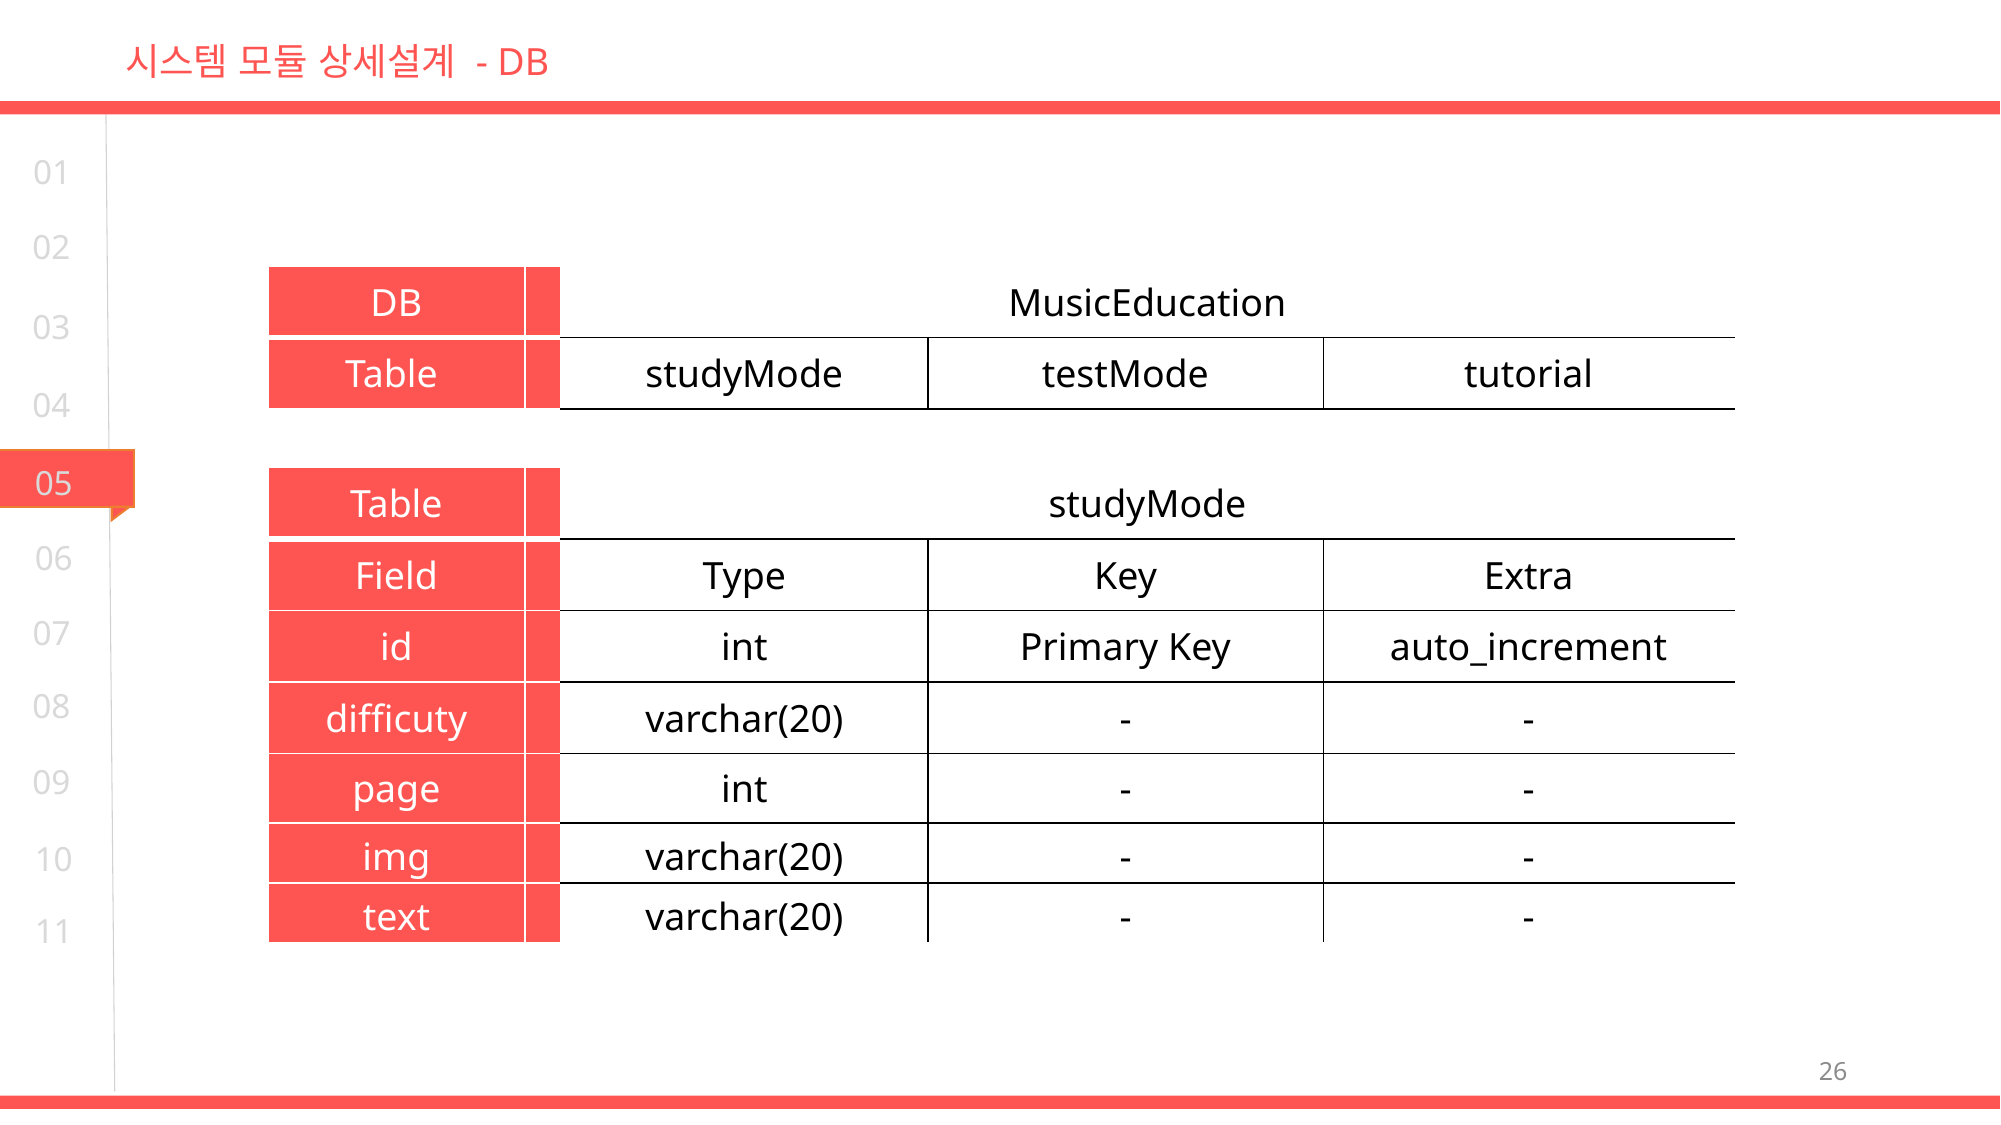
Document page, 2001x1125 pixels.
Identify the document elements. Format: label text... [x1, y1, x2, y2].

text_box 시스템 모듈 상세설계 - DB [110, 30, 716, 91]
text_box 10 [19, 830, 94, 885]
text_box 07 [17, 604, 92, 660]
text_box 11 [19, 902, 94, 958]
table_cell varchar(20) [562, 884, 927, 942]
table_cell varchar(20) [562, 824, 927, 882]
table_header DB [269, 267, 524, 335]
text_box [105, 521, 115, 1092]
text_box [105, 107, 115, 450]
table_header studyMode [562, 468, 1733, 538]
table_cell [526, 340, 560, 408]
table_header [526, 267, 560, 335]
table_cell auto_increment [1324, 611, 1733, 681]
table_cell Type [562, 540, 927, 610]
text_box [0, 101, 2000, 115]
table_cell img [269, 824, 524, 882]
text_box 01 [18, 143, 93, 199]
table_cell Key [929, 540, 1323, 610]
table_cell [526, 884, 560, 942]
text_box 02 [17, 218, 92, 274]
table_cell Extra [1324, 540, 1733, 610]
table_cell - [929, 824, 1323, 882]
table_cell studyMode [562, 338, 927, 408]
table_cell varchar(20) [562, 683, 927, 753]
table_header MusicEducation [562, 267, 1733, 337]
text_box 03 [17, 298, 92, 354]
text_box 04 [17, 376, 92, 432]
table_cell id [269, 611, 524, 681]
table_cell - [929, 754, 1323, 822]
table_header Table [269, 468, 524, 536]
text_box [0, 1095, 2000, 1109]
table_cell Table [269, 340, 524, 408]
table_cell - [1324, 884, 1733, 942]
table_cell [526, 542, 560, 610]
table_cell int [562, 611, 927, 681]
table_cell [526, 824, 560, 882]
text_box 09 [17, 754, 92, 809]
table_cell testMode [929, 338, 1323, 408]
table_cell - [1324, 754, 1733, 822]
table_cell - [929, 683, 1323, 753]
slide_number 26 [1412, 1042, 1863, 1103]
table_header [526, 468, 560, 536]
table_cell int [562, 754, 927, 822]
table_cell [526, 754, 560, 822]
table_cell page [269, 754, 524, 822]
table_cell Primary Key [929, 611, 1323, 681]
table_cell difficuty [269, 683, 524, 753]
table_cell [526, 611, 560, 681]
table_cell - [1324, 824, 1733, 882]
table_cell - [929, 884, 1323, 942]
table_cell - [1324, 683, 1733, 753]
table_cell tutorial [1324, 338, 1733, 408]
text_box 06 [19, 529, 94, 585]
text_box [0, 450, 134, 521]
table_cell [526, 683, 560, 753]
table_cell Field [269, 542, 524, 610]
text_box 08 [17, 677, 92, 733]
table_cell text [269, 884, 524, 942]
